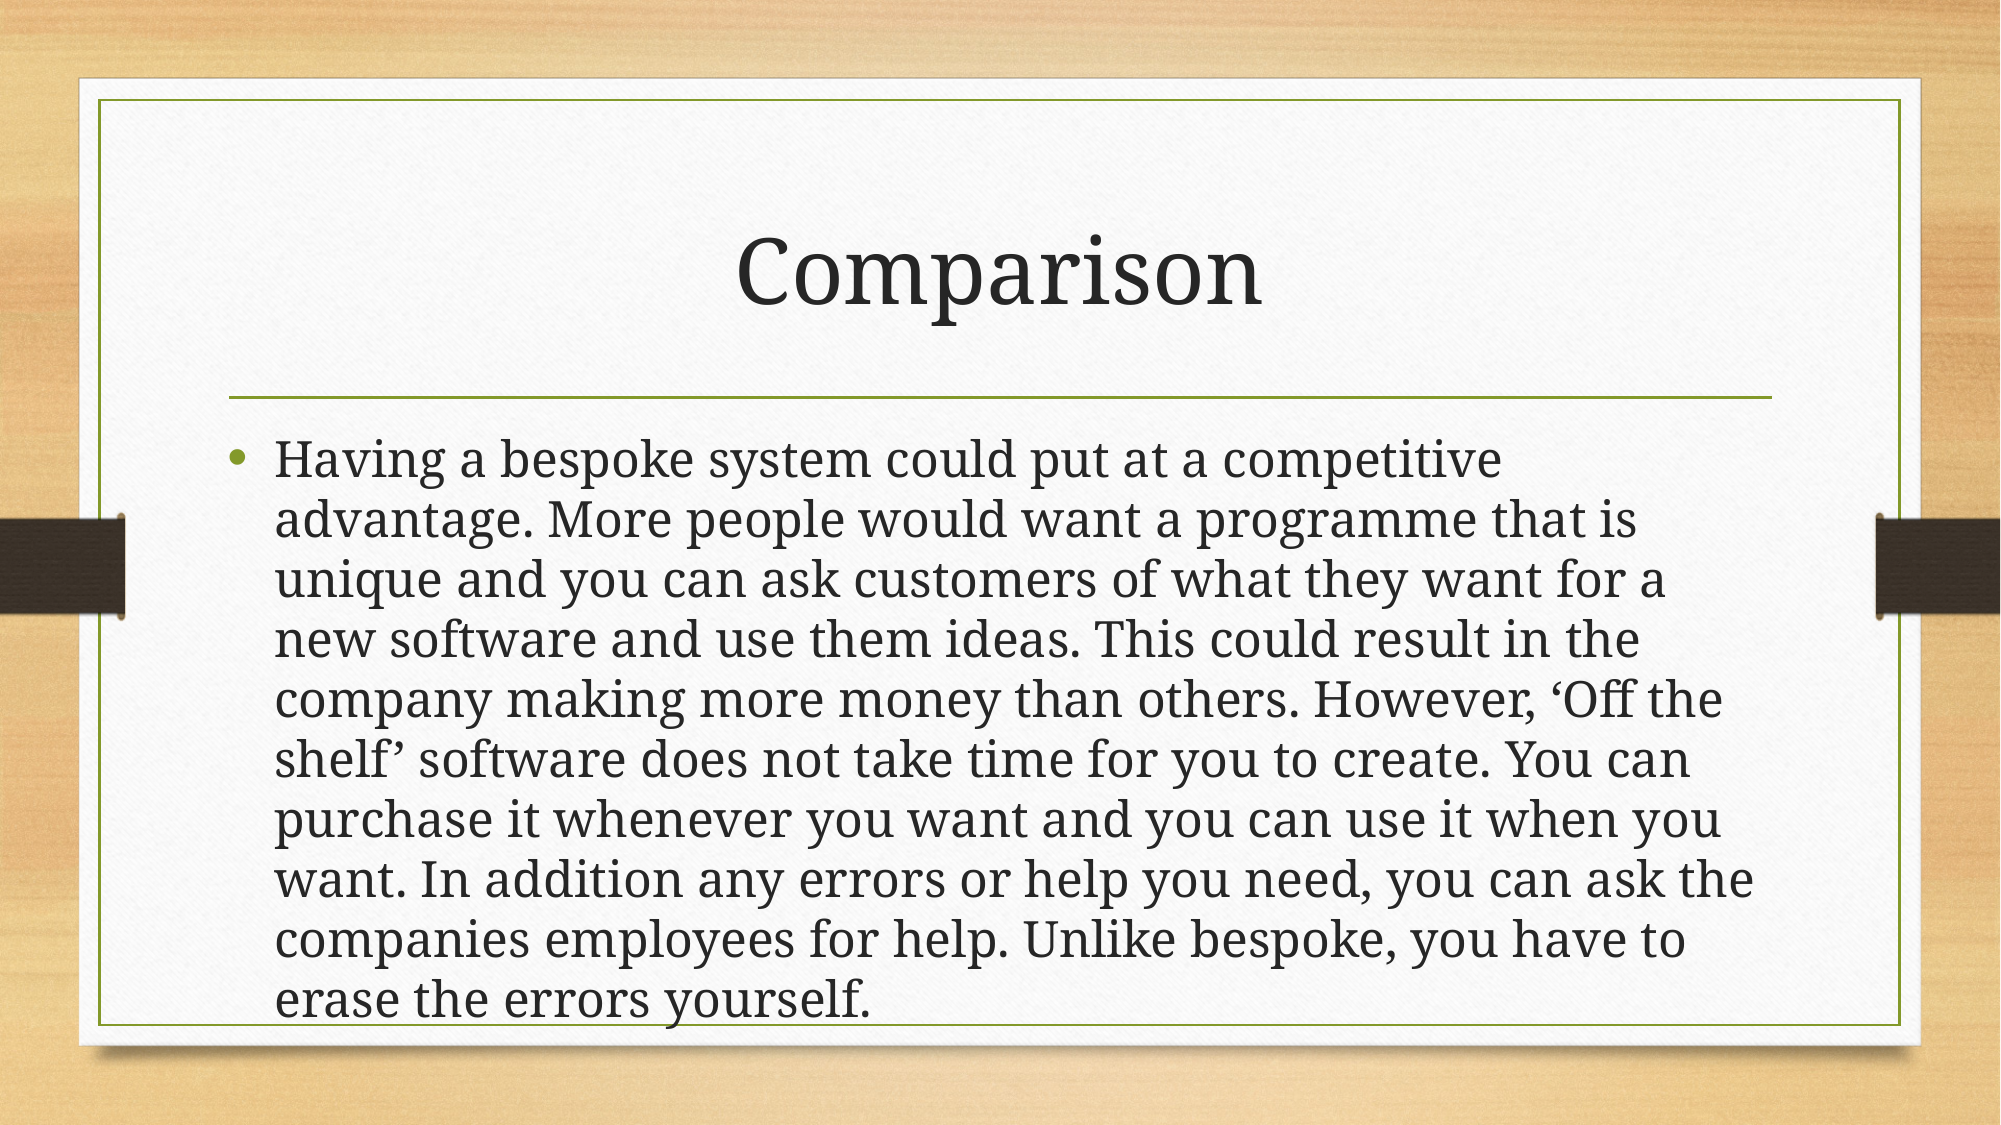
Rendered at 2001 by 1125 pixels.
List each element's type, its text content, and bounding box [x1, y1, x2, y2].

picture [0, 0, 2001, 1125]
title Comparison [212, 161, 1788, 375]
list Having a bespoke system could put at a competitive advantage. More people would want a programme that is unique and you can ask customers of what they want for a new software and use them ideas. This could result in the company making more money than others. However, ‘Off the shelf’ software does not take time for you to create. You can purchase it whenever you want and you can use it when you want. In addition any errors or help you need, you can ask the companies employees for help. Unlike bespoke, you have to erase the errors yourself. [212, 419, 1788, 964]
